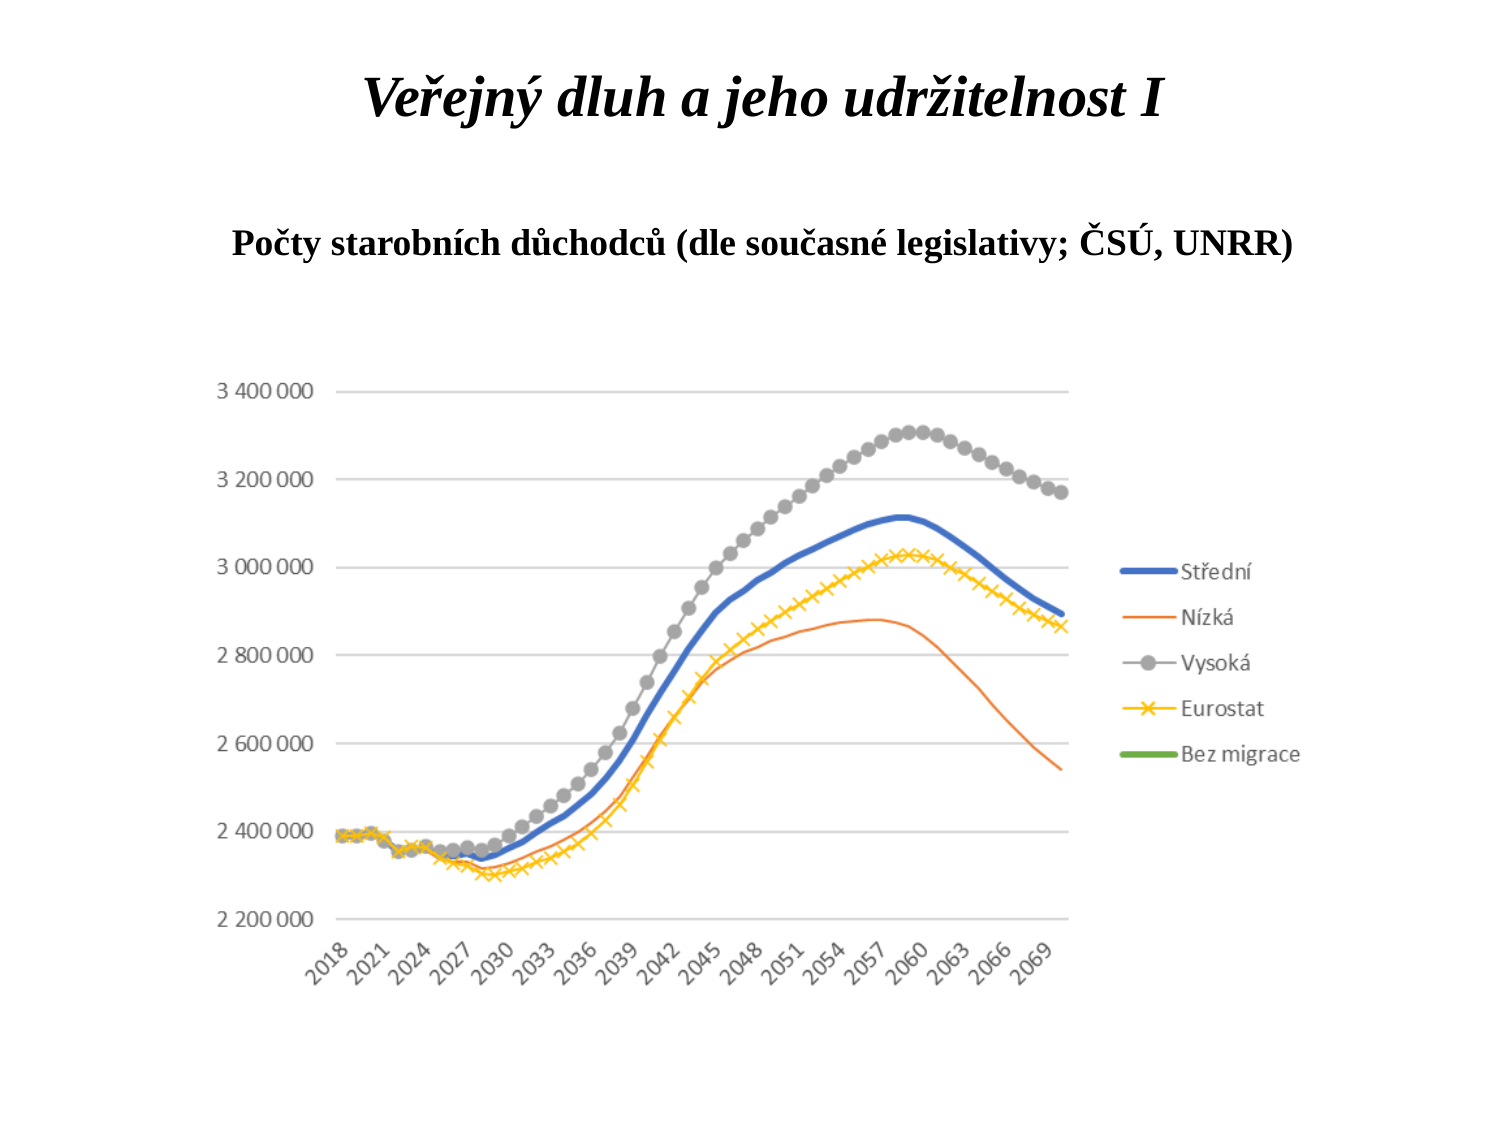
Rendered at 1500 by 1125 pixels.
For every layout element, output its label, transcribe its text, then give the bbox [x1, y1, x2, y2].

picture [198, 317, 1328, 1009]
text_box Veřejný dluh a jeho udržitelnost I Počty starobních důchodců (dle současné legislativy; ČSÚ, UNRR) [125, 66, 1401, 254]
